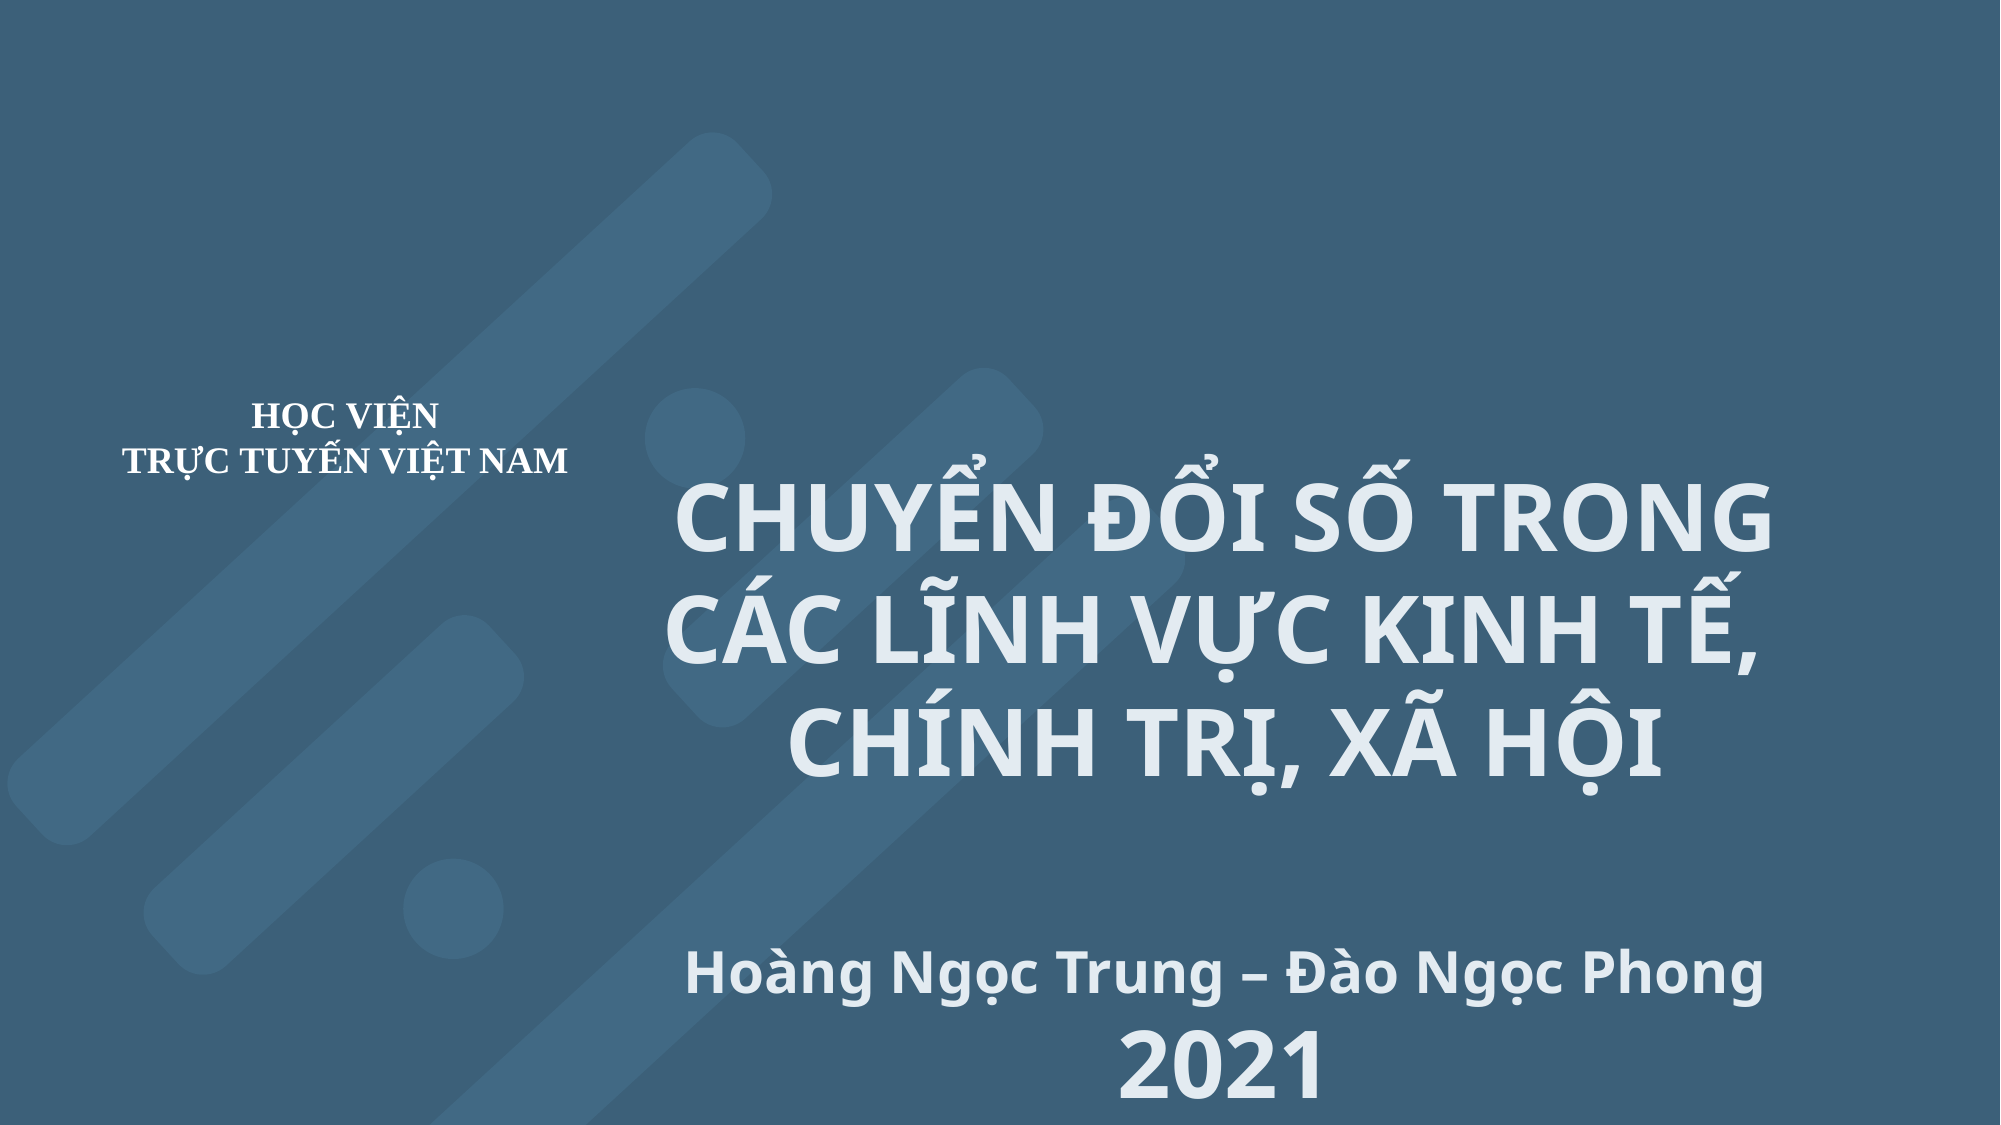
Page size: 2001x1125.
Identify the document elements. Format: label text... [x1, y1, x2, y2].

text_box CHUYỂN ĐỔI SỐ TRONG CÁC LĨNH VỰC KINH TẾ, CHÍNH TRỊ, XÃ HỘI Hoàng Ngọc Trung – Đào Ngọc Phong 2021 [624, 450, 1825, 1125]
text_box HỌC VIỆN TRỰC TUYẾN VIỆT NAM [0, 383, 700, 388]
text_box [0, 388, 1294, 960]
